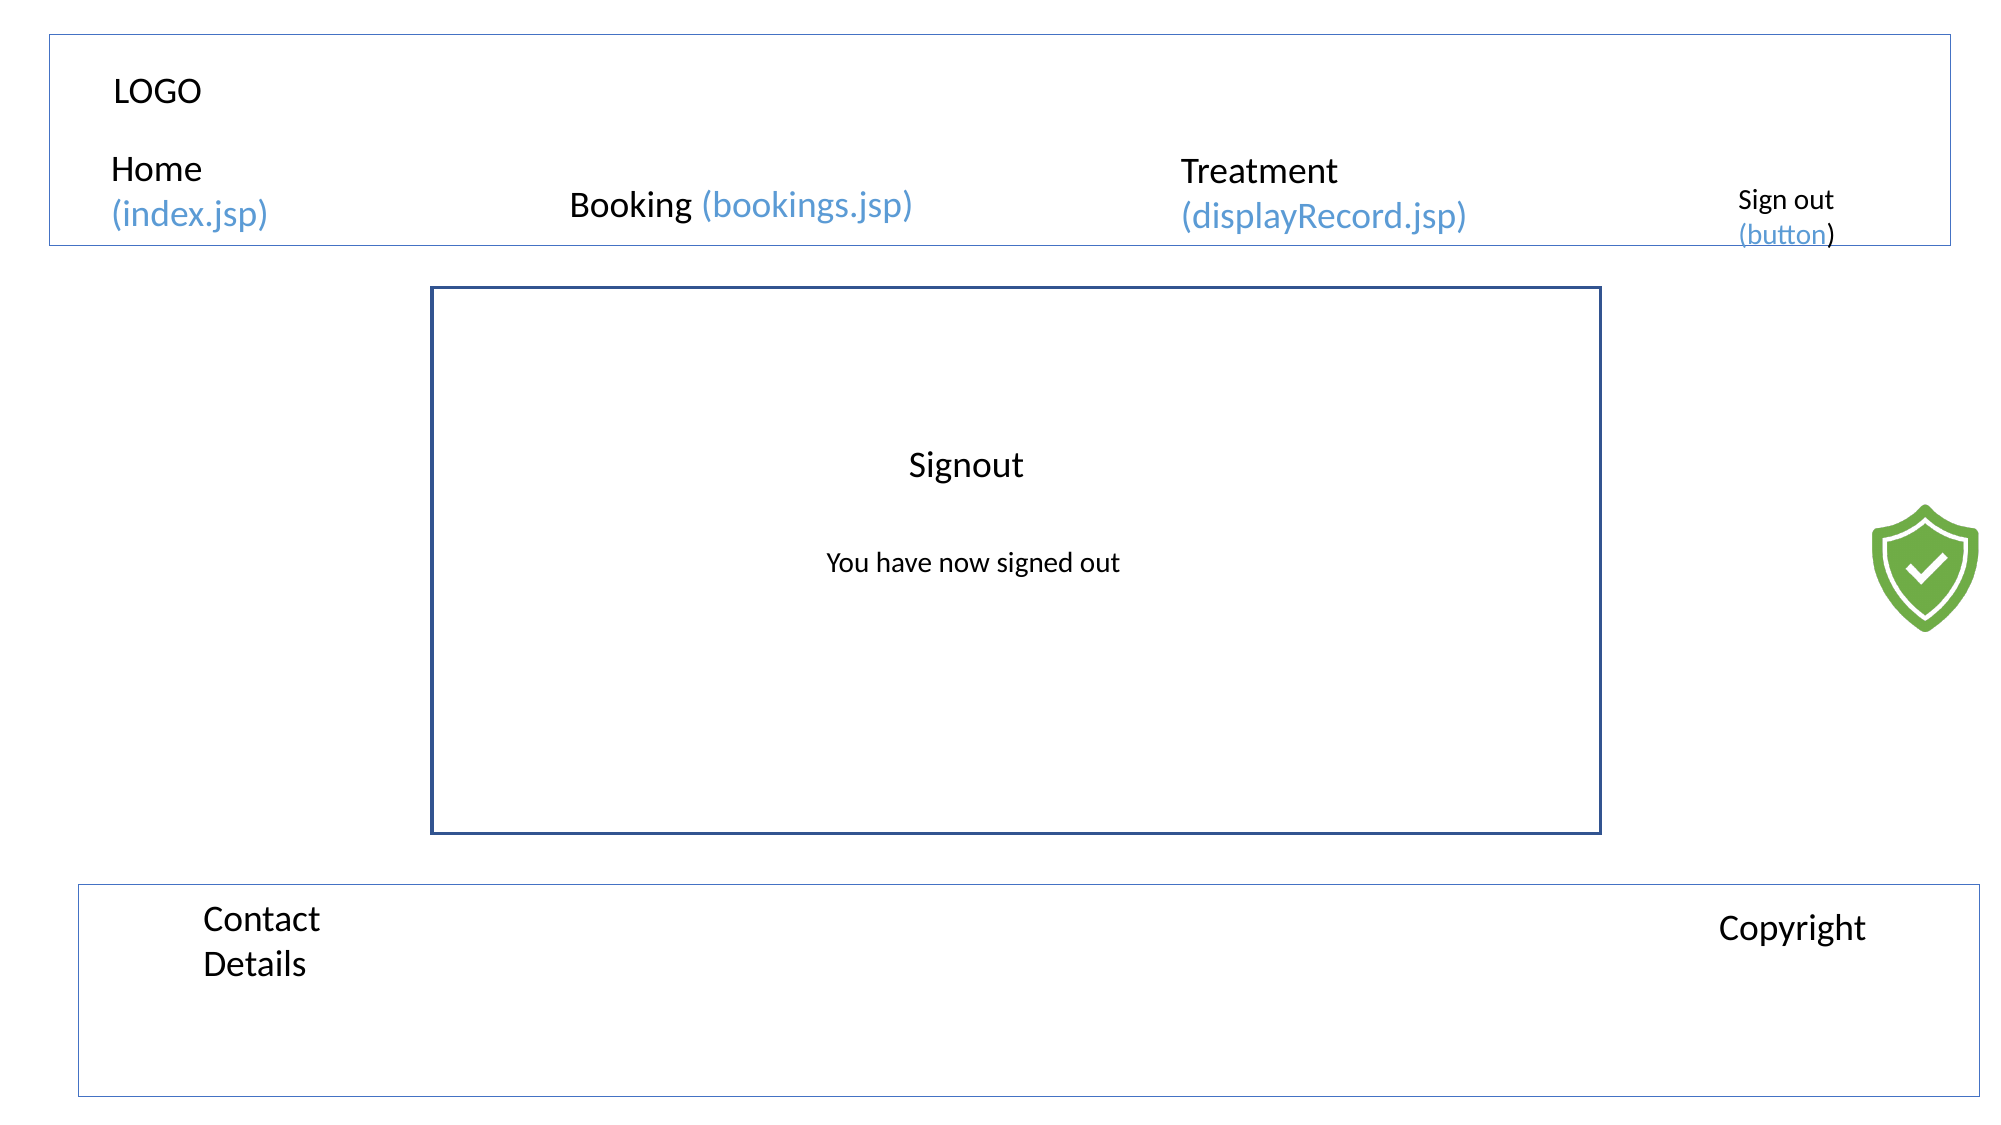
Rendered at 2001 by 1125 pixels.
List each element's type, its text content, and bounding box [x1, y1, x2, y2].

text_box Copyright [1704, 895, 1913, 956]
text_box LOGO [99, 59, 379, 119]
text_box Booking (bookings.jsp) [554, 172, 1042, 233]
text_box [49, 34, 1951, 246]
picture [1849, 492, 2000, 643]
text_box Contact Details [188, 886, 397, 992]
text_box Signout [894, 432, 1042, 493]
text_box [431, 287, 1601, 835]
text_box Home (index.jsp) [96, 136, 382, 242]
text_box Sign out (button) [1723, 172, 1900, 258]
text_box You have now signed out [811, 535, 1189, 586]
text_box [78, 884, 1980, 1097]
text_box Treatment (displayRecord.jsp) [1165, 138, 1636, 244]
